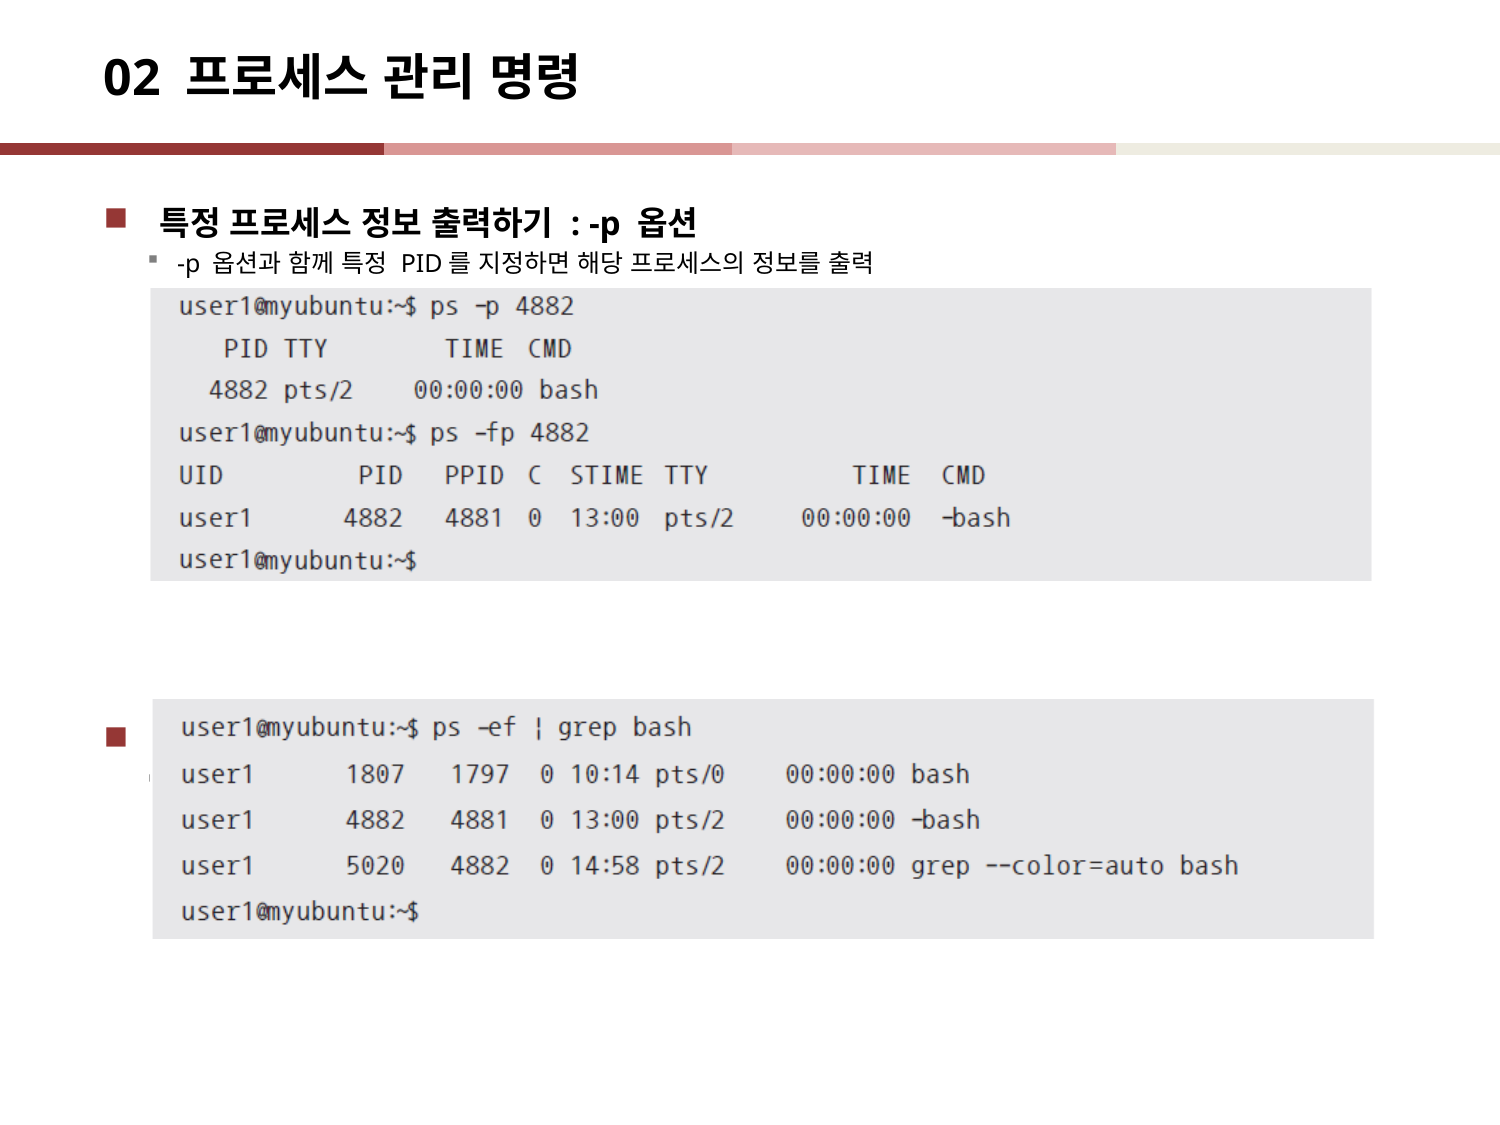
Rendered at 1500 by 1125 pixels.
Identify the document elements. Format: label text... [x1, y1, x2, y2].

list 특정 프로세스 정보 출력하기 : -p 옵션 -p 옵션과 함께 특정 PID를 지정하면 해당 프로세스의 정보를 출력 ps 명령을 이용해 특정 프로세스 정보 검색하기 ps 명령과 grep 명령을 |로 연결하여 특정 프로세스에 대한 정보를 검색 [88, 174, 1436, 1042]
picture [150, 699, 1377, 939]
title 02 프로세스 관리 명령 [88, 30, 1330, 121]
picture [145, 288, 1377, 582]
